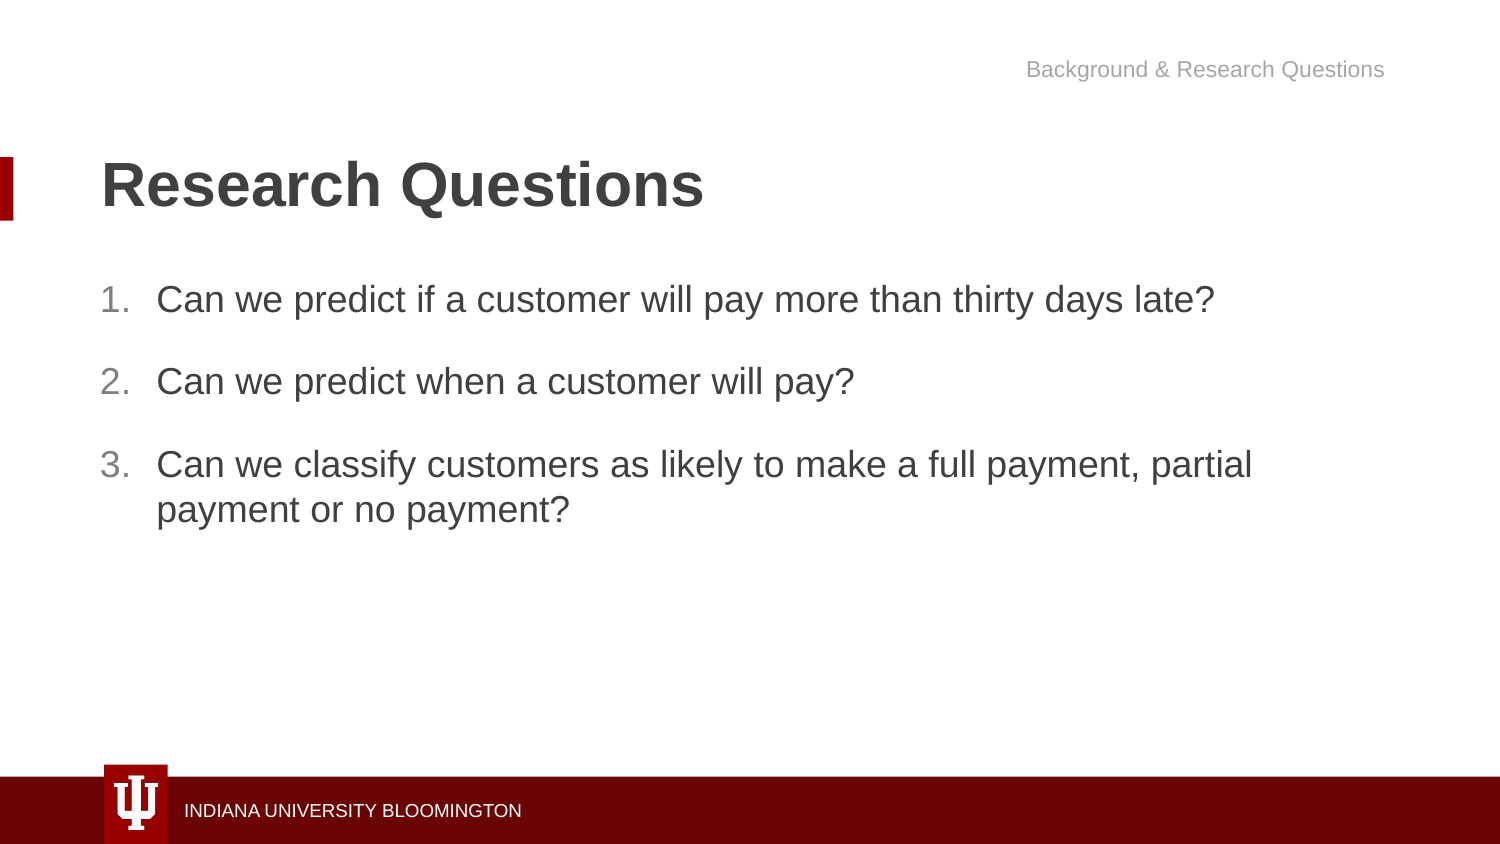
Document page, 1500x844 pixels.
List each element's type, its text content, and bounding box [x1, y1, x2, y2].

title Research Questions [86, 124, 1400, 240]
picture [114, 775, 158, 830]
list Can we predict if a customer will pay more than thirty days late? Can we predict when a customer will pay? Can we classify customers as likely to make a full payment, partial payment or no payment? [85, 267, 1400, 729]
list Background & Research Questions [792, 46, 1400, 89]
